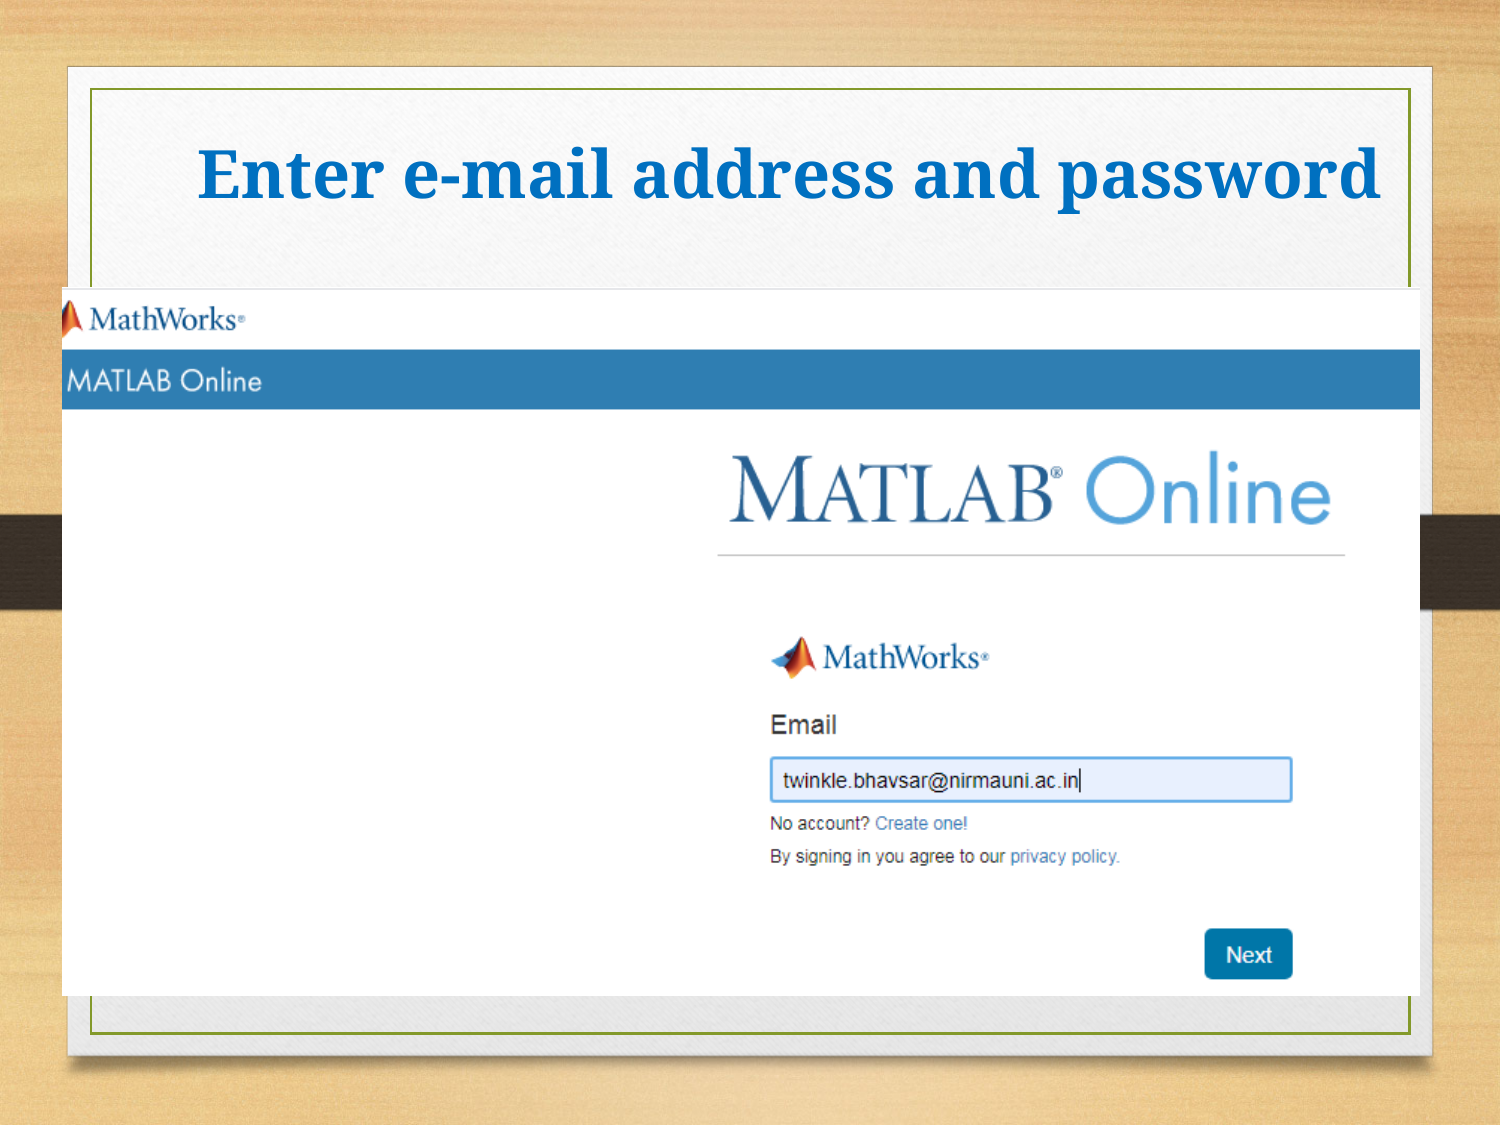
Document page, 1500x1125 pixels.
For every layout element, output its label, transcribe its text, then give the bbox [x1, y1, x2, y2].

text_box Enter e-mail address and password [182, 124, 1398, 220]
picture [0, 0, 1500, 1125]
